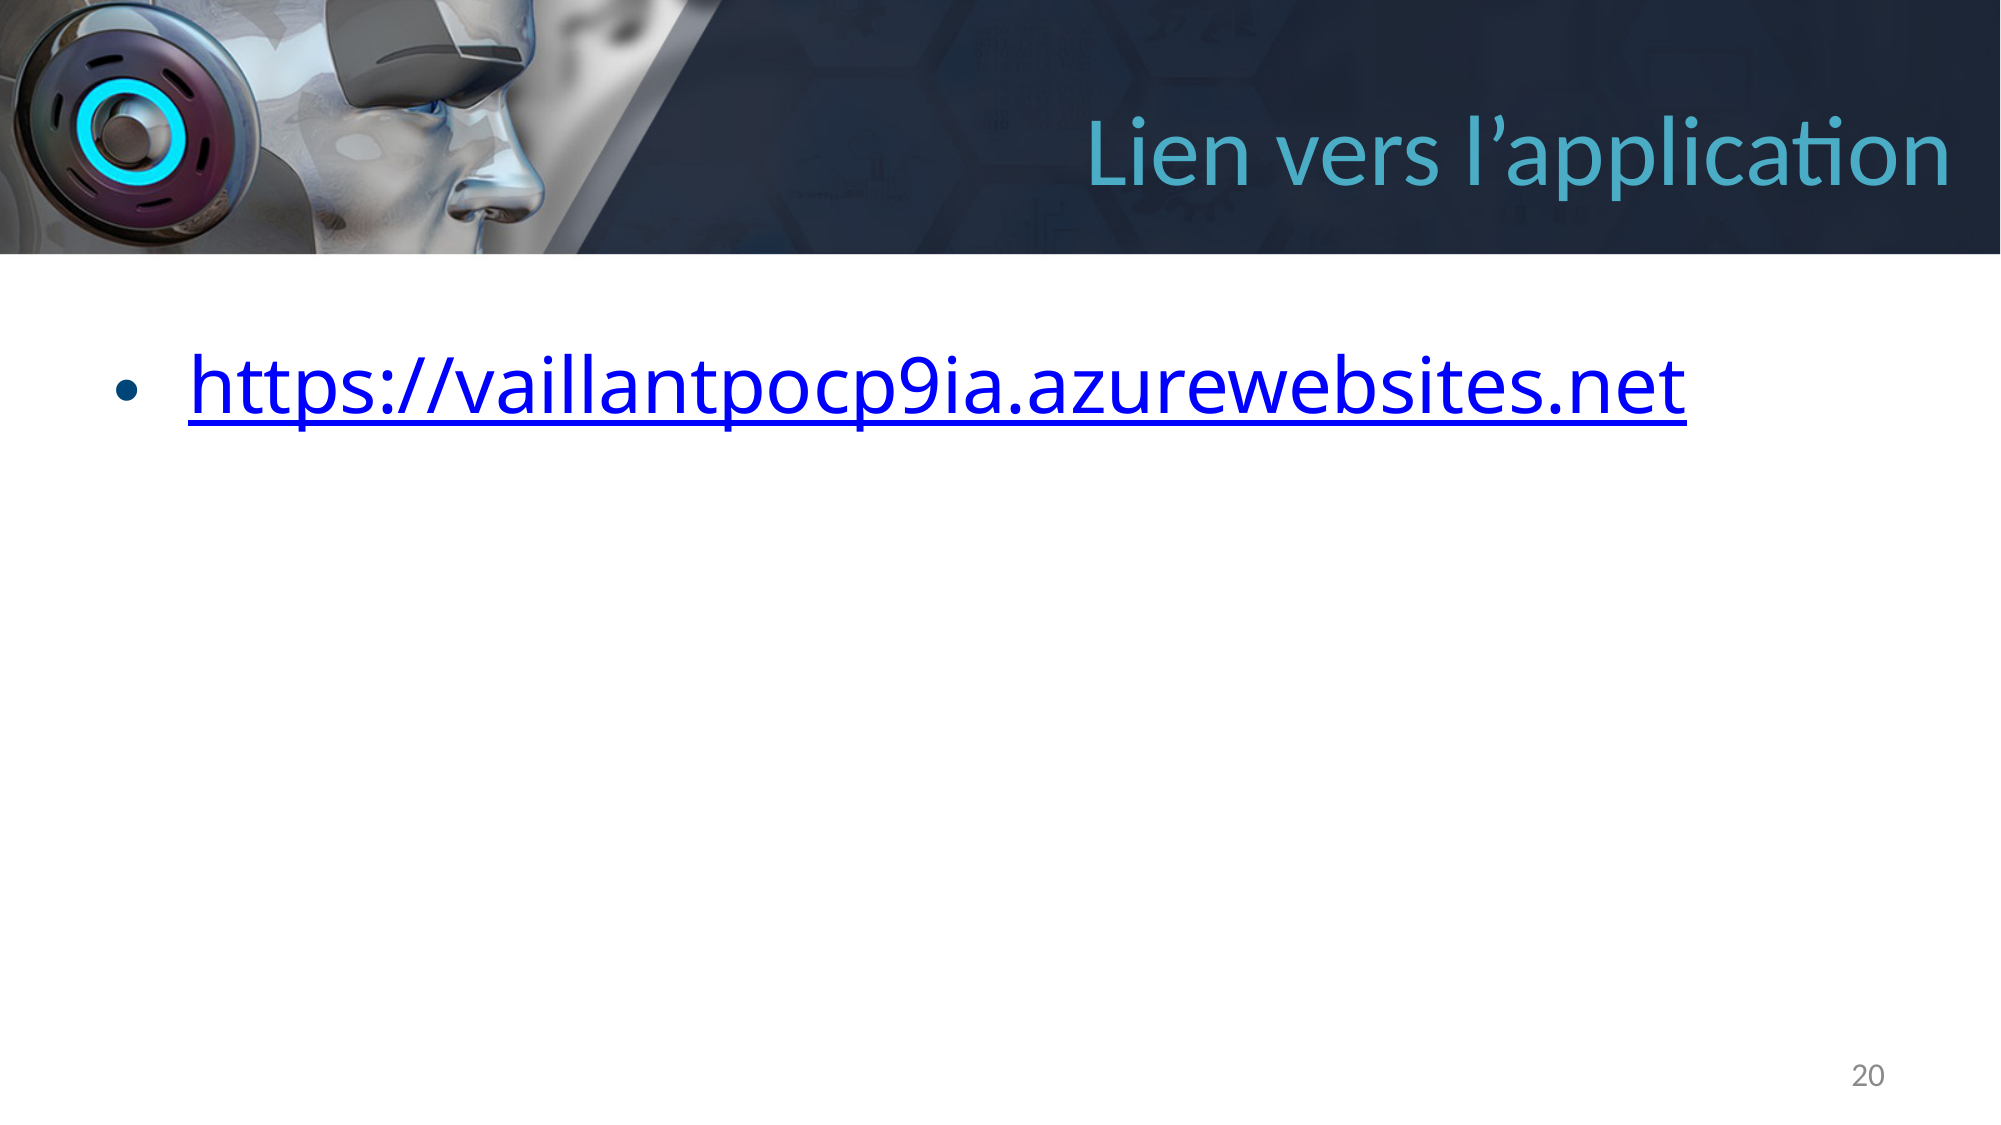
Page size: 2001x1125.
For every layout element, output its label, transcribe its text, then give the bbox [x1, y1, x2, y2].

list https://vaillantpocp9ia.azurewebsites.net [98, 328, 1902, 1064]
title Lien vers l’application [165, 61, 1969, 229]
slide_number 20 [1433, 1042, 1900, 1103]
picture [0, 0, 2001, 1125]
